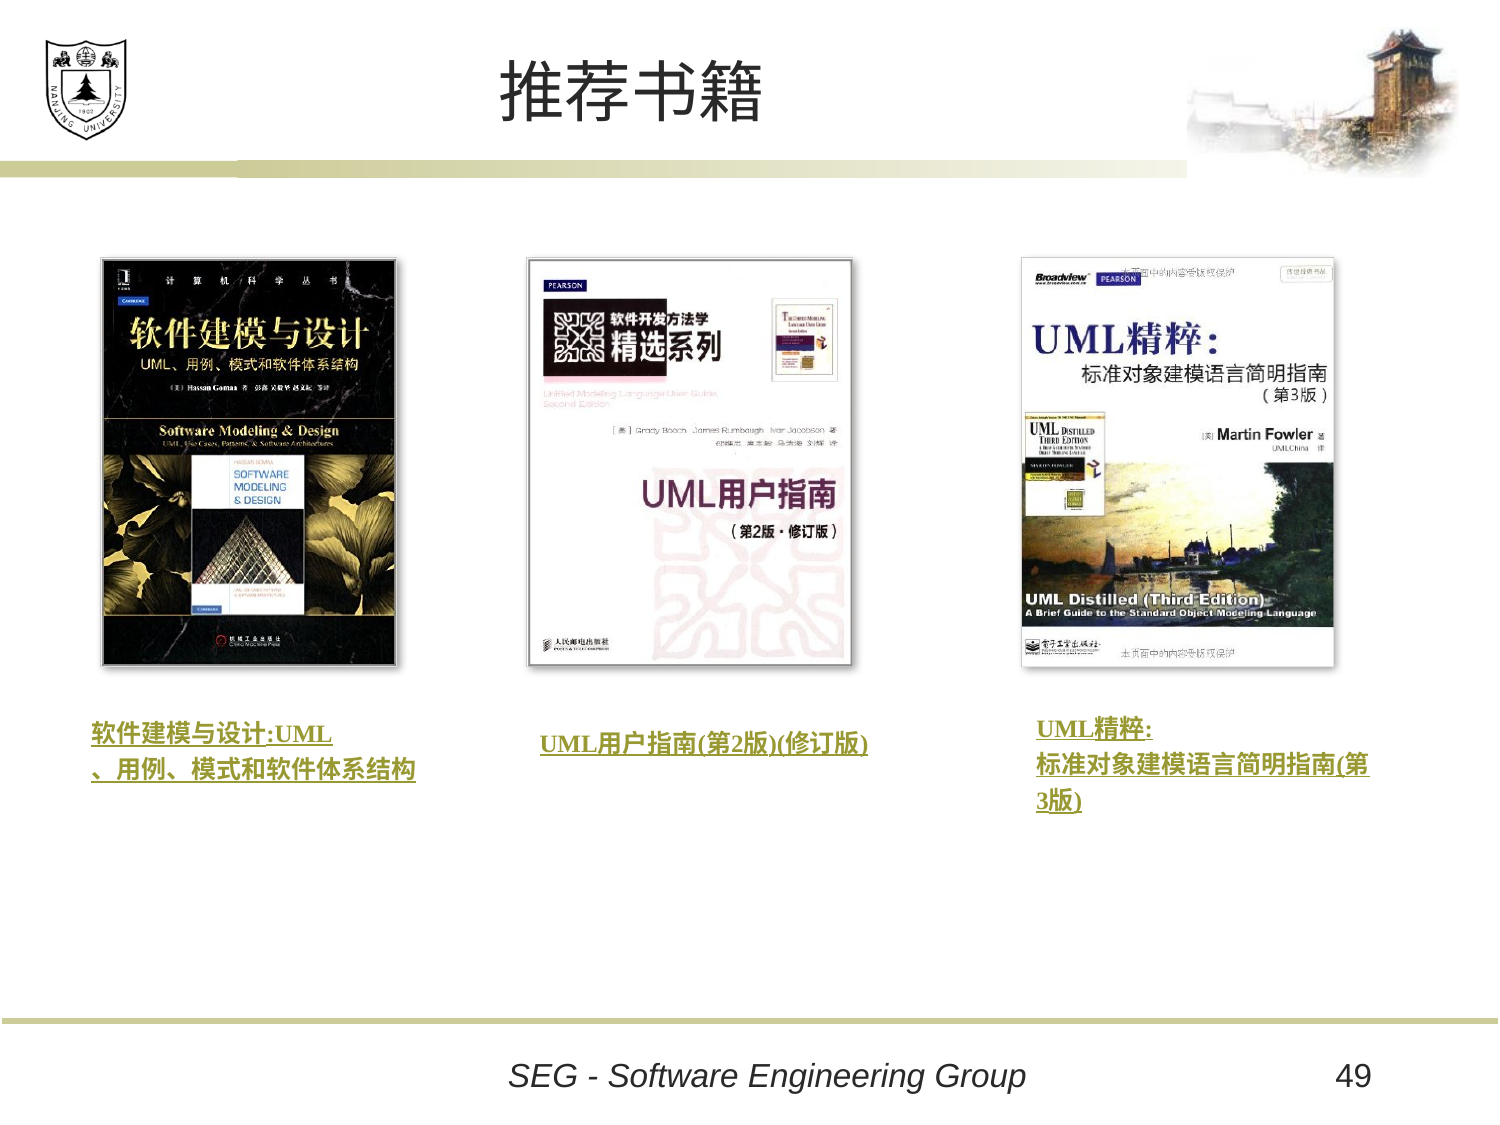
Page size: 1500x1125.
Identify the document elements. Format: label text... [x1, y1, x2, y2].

text_box UML用户指南(第2版)(修订版) [524, 720, 884, 772]
footer SEG - Software Engineering Group [336, 1046, 1200, 1107]
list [100, 257, 397, 668]
text_box 软件建模与设计:UML、用例、模式和软件体系结构 [76, 710, 467, 833]
text_box UML精粹:标准对象建模语言简明指南(第3版) [1021, 704, 1388, 829]
picture [2, 1018, 1498, 1024]
title 推荐书籍 [171, 42, 1093, 138]
picture [1021, 257, 1334, 668]
picture [41, 36, 131, 143]
picture [525, 257, 854, 668]
picture [1187, 27, 1459, 178]
slide_number 49 [1234, 1046, 1388, 1107]
